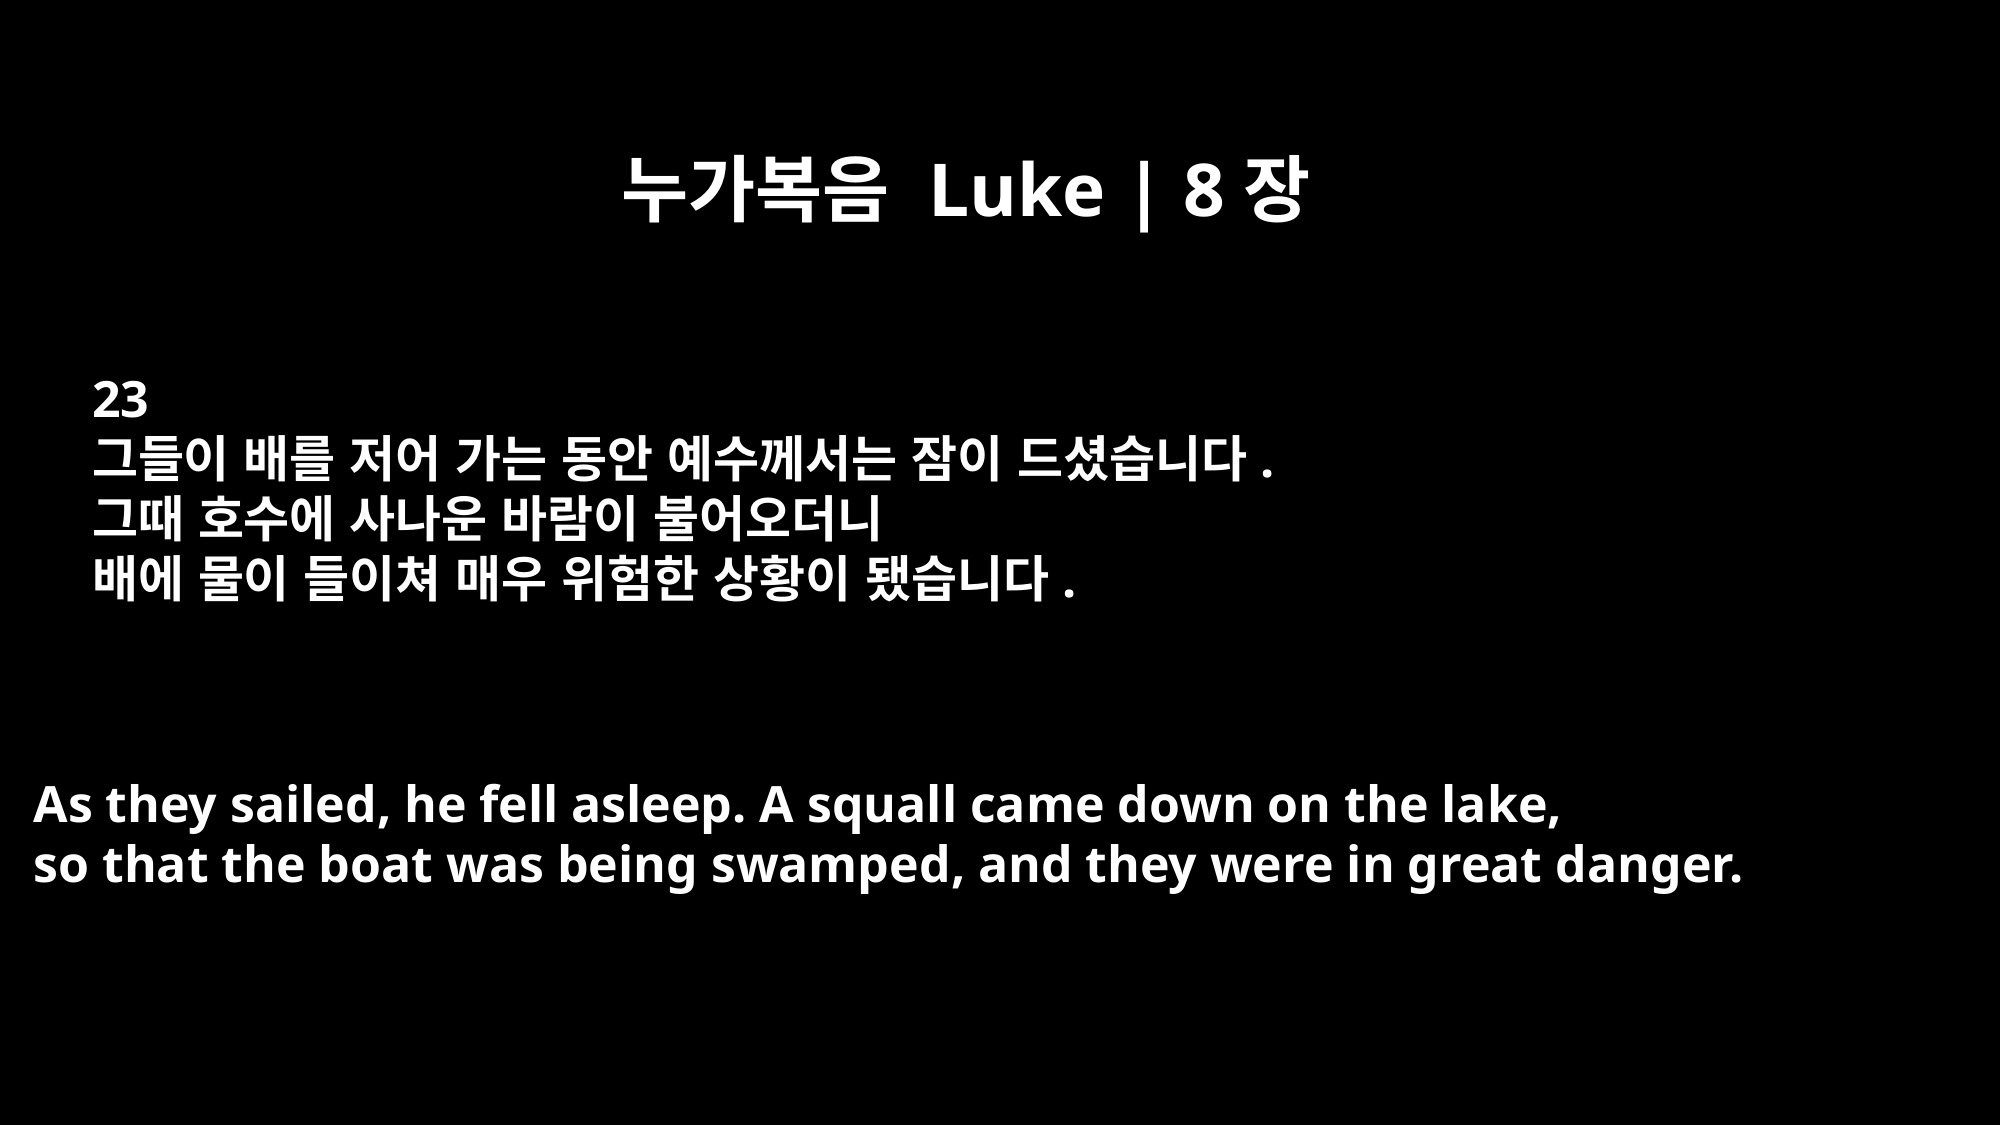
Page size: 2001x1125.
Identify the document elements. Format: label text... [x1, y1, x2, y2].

text_box 누가복음 Luke | 8장 [606, 136, 1326, 239]
text_box 23 그들이 배를 저어 가는 동안 예수께서는 잠이 드셨습니다. 그때 호수에 사나운 바람이 불어오더니 배에 물이 들이쳐 매우 위험한 상황이 됐습니다. [77, 359, 1303, 615]
text_box As they sailed, he fell asleep. A squall came down on the lake, so that the boat was being swamped, and they were in great danger. [18, 764, 1759, 900]
